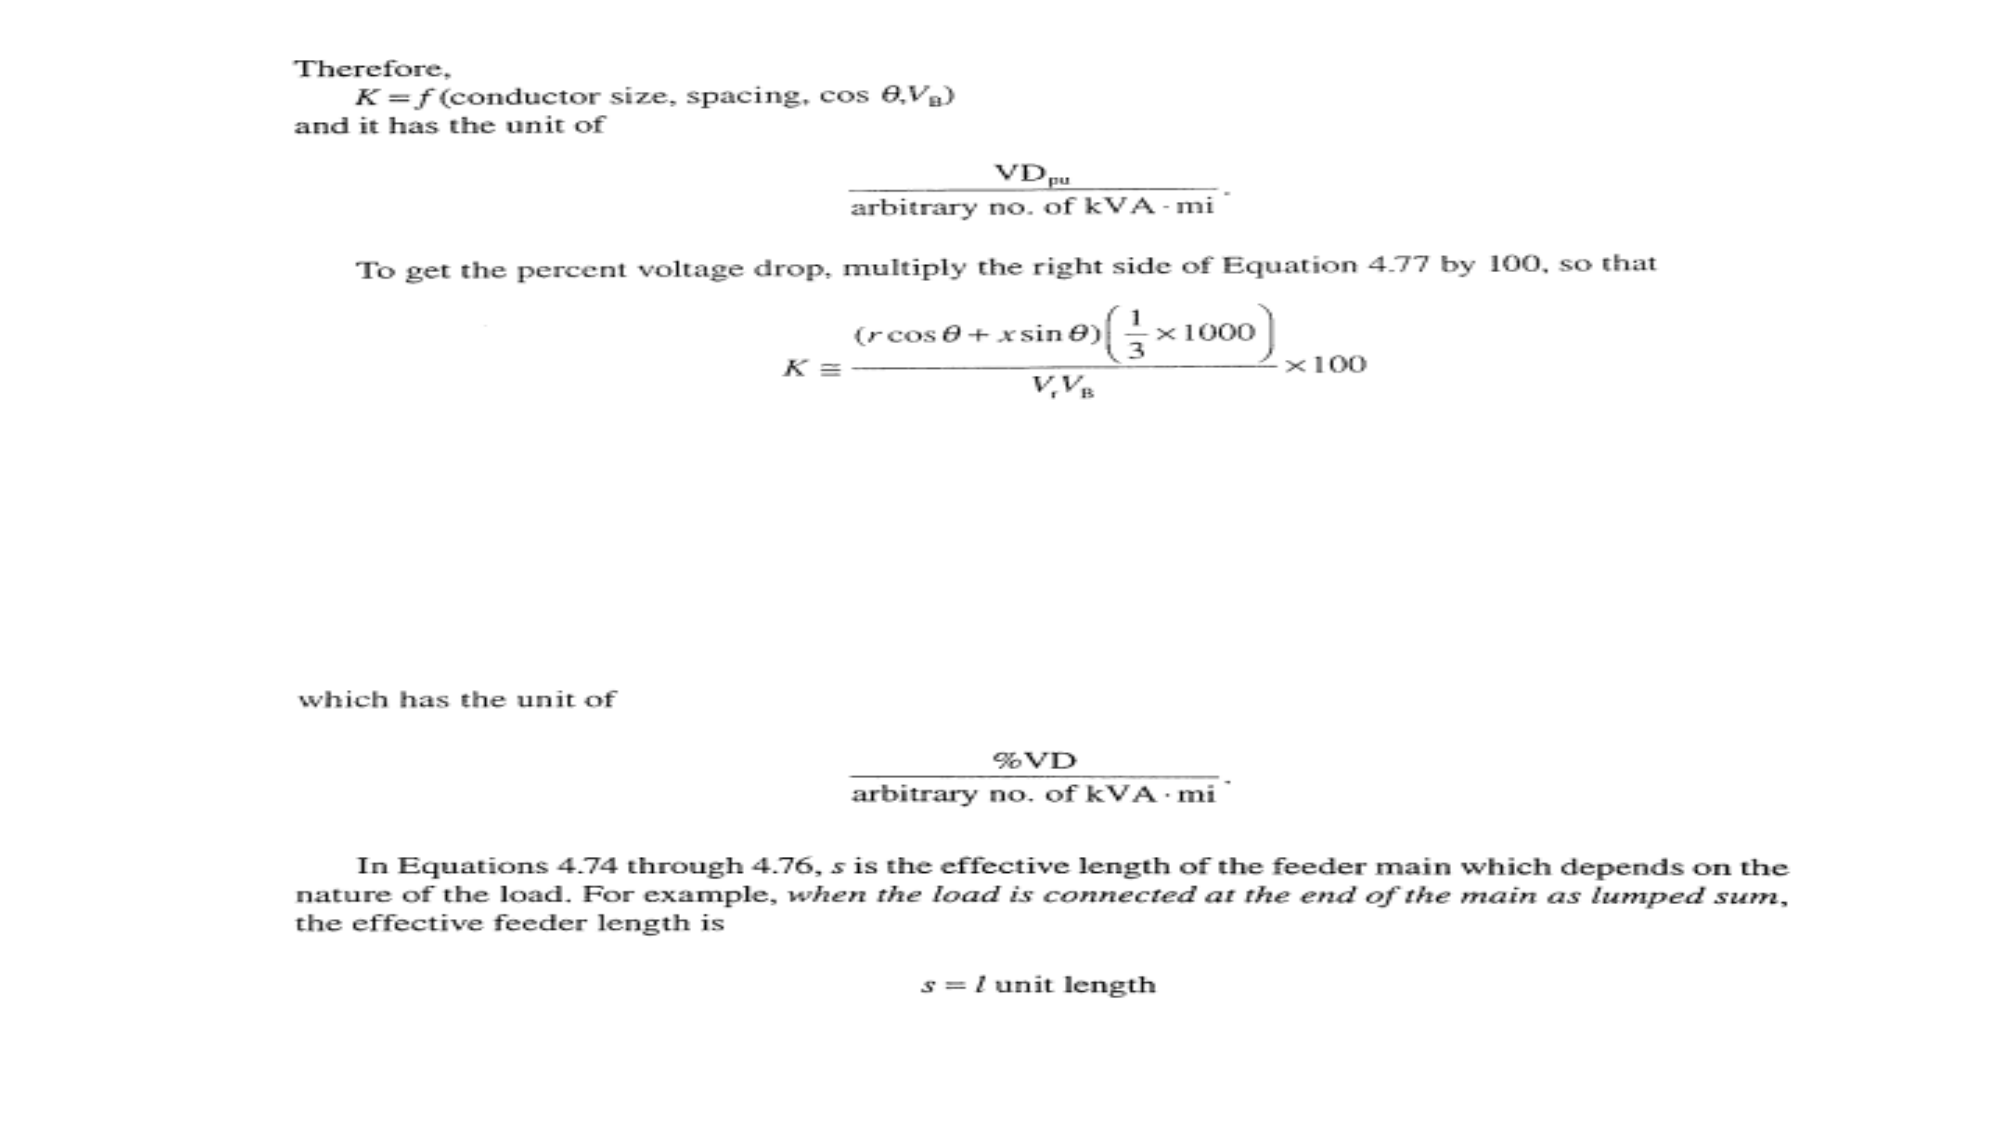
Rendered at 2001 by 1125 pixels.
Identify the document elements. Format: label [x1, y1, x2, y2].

list [137, 59, 1863, 1014]
